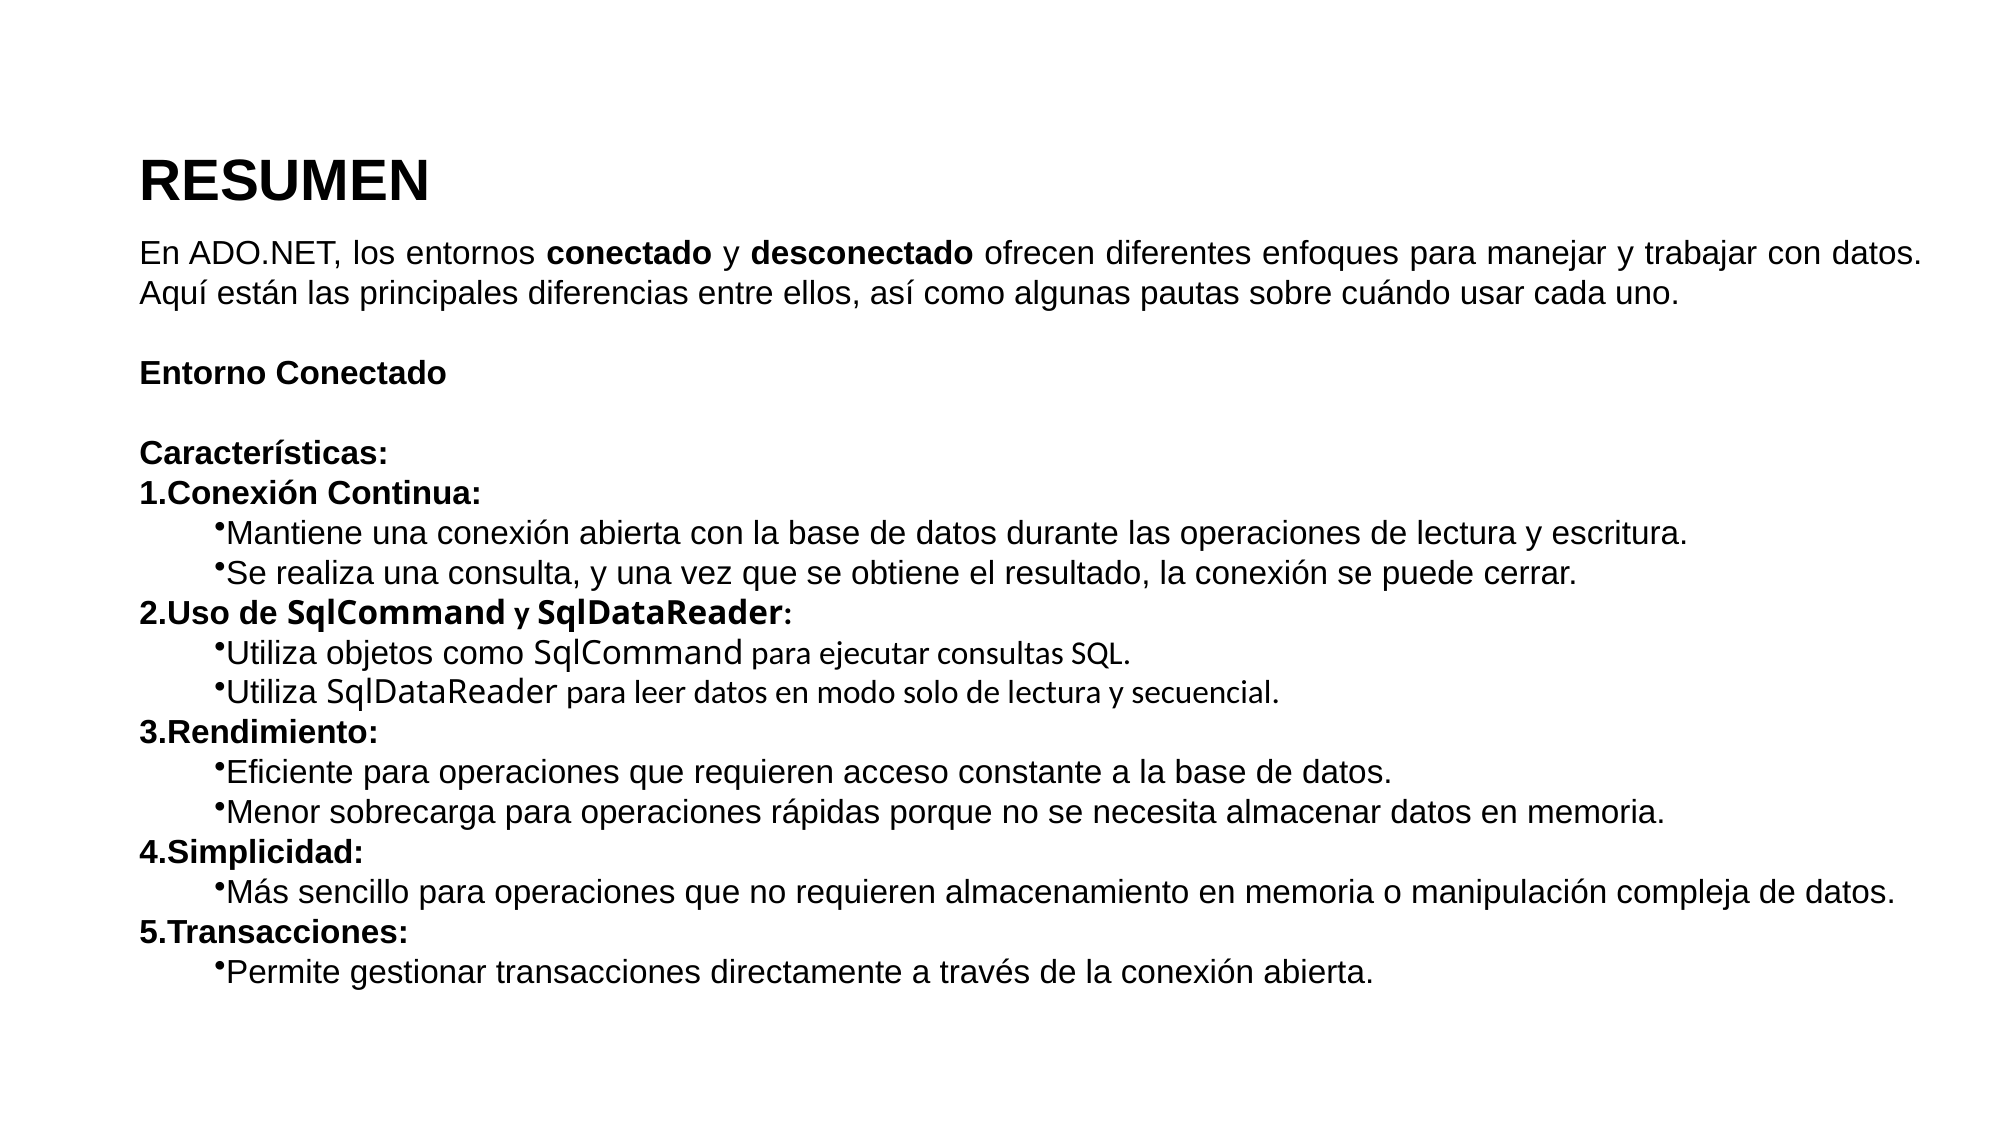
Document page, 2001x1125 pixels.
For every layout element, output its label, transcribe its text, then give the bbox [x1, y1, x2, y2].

text_box RESUMEN En ADO.NET, los entornos conectado y desconectado ofrecen diferentes enfoques para manejar y trabajar con datos. Aquí están las principales diferencias entre ellos, así como algunas pautas sobre cuándo usar cada uno. Entorno Conectado Características: Conexión Continua: Mantiene una conexión abierta con la base de datos durante las operaciones de lectura y escritura. Se realiza una consulta, y una vez que se obtiene el resultado, la conexión se puede cerrar. Uso de SqlCommand y SqlDataReader: Utiliza objetos como SqlCommand para ejecutar consultas SQL. Utiliza SqlDataReader para leer datos en modo solo de lectura y secuencial. Rendimiento: Eficiente para operaciones que requieren acceso constante a la base de datos. Menor sobrecarga para operaciones rápidas porque no se necesita almacenar datos en memoria. Simplicidad: Más sencillo para operaciones que no requieren almacenamiento en memoria o manipulación compleja de datos. Transacciones: Permite gestionar transacciones directamente a través de la conexión abierta. [124, 134, 1940, 1043]
